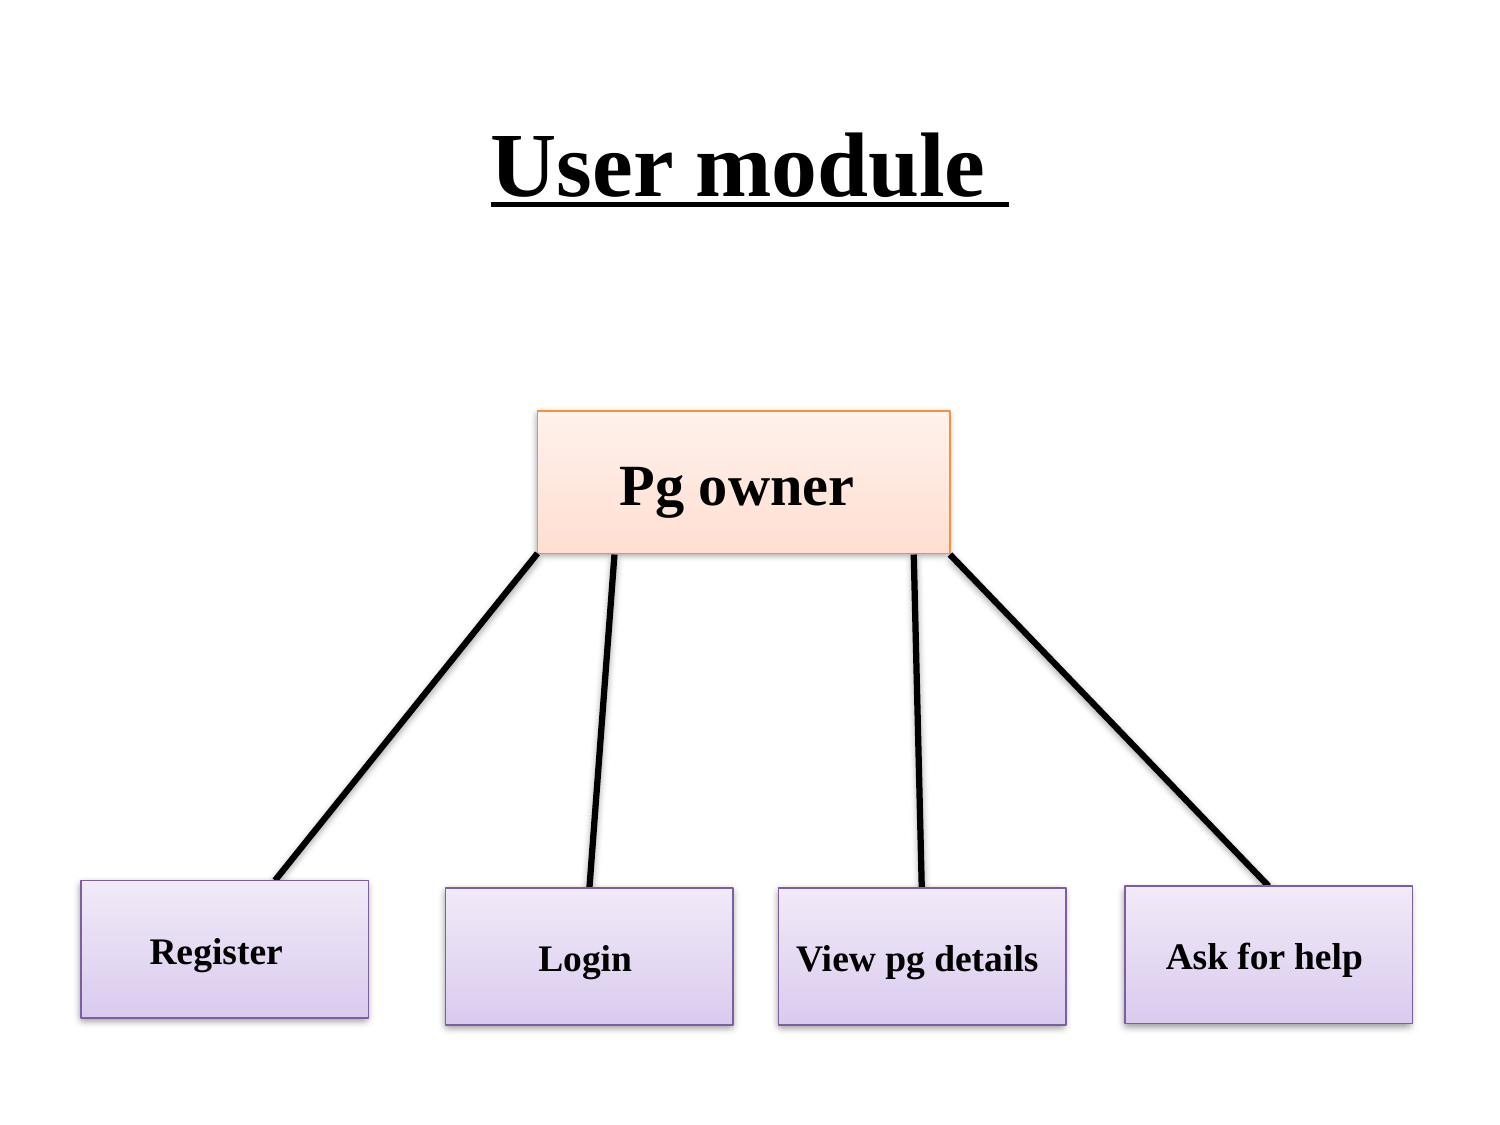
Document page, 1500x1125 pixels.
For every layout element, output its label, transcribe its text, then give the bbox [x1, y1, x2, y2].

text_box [274, 553, 538, 881]
text_box Login [445, 887, 734, 1026]
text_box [589, 554, 615, 888]
title User module [75, 45, 1425, 262]
text_box Register [80, 880, 369, 1019]
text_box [949, 554, 1269, 887]
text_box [913, 554, 923, 904]
text_box View pg details [778, 887, 1067, 1026]
text_box Ask for help [1124, 885, 1413, 1024]
list . [75, 262, 1425, 1005]
text_box Pg owner [537, 410, 951, 554]
